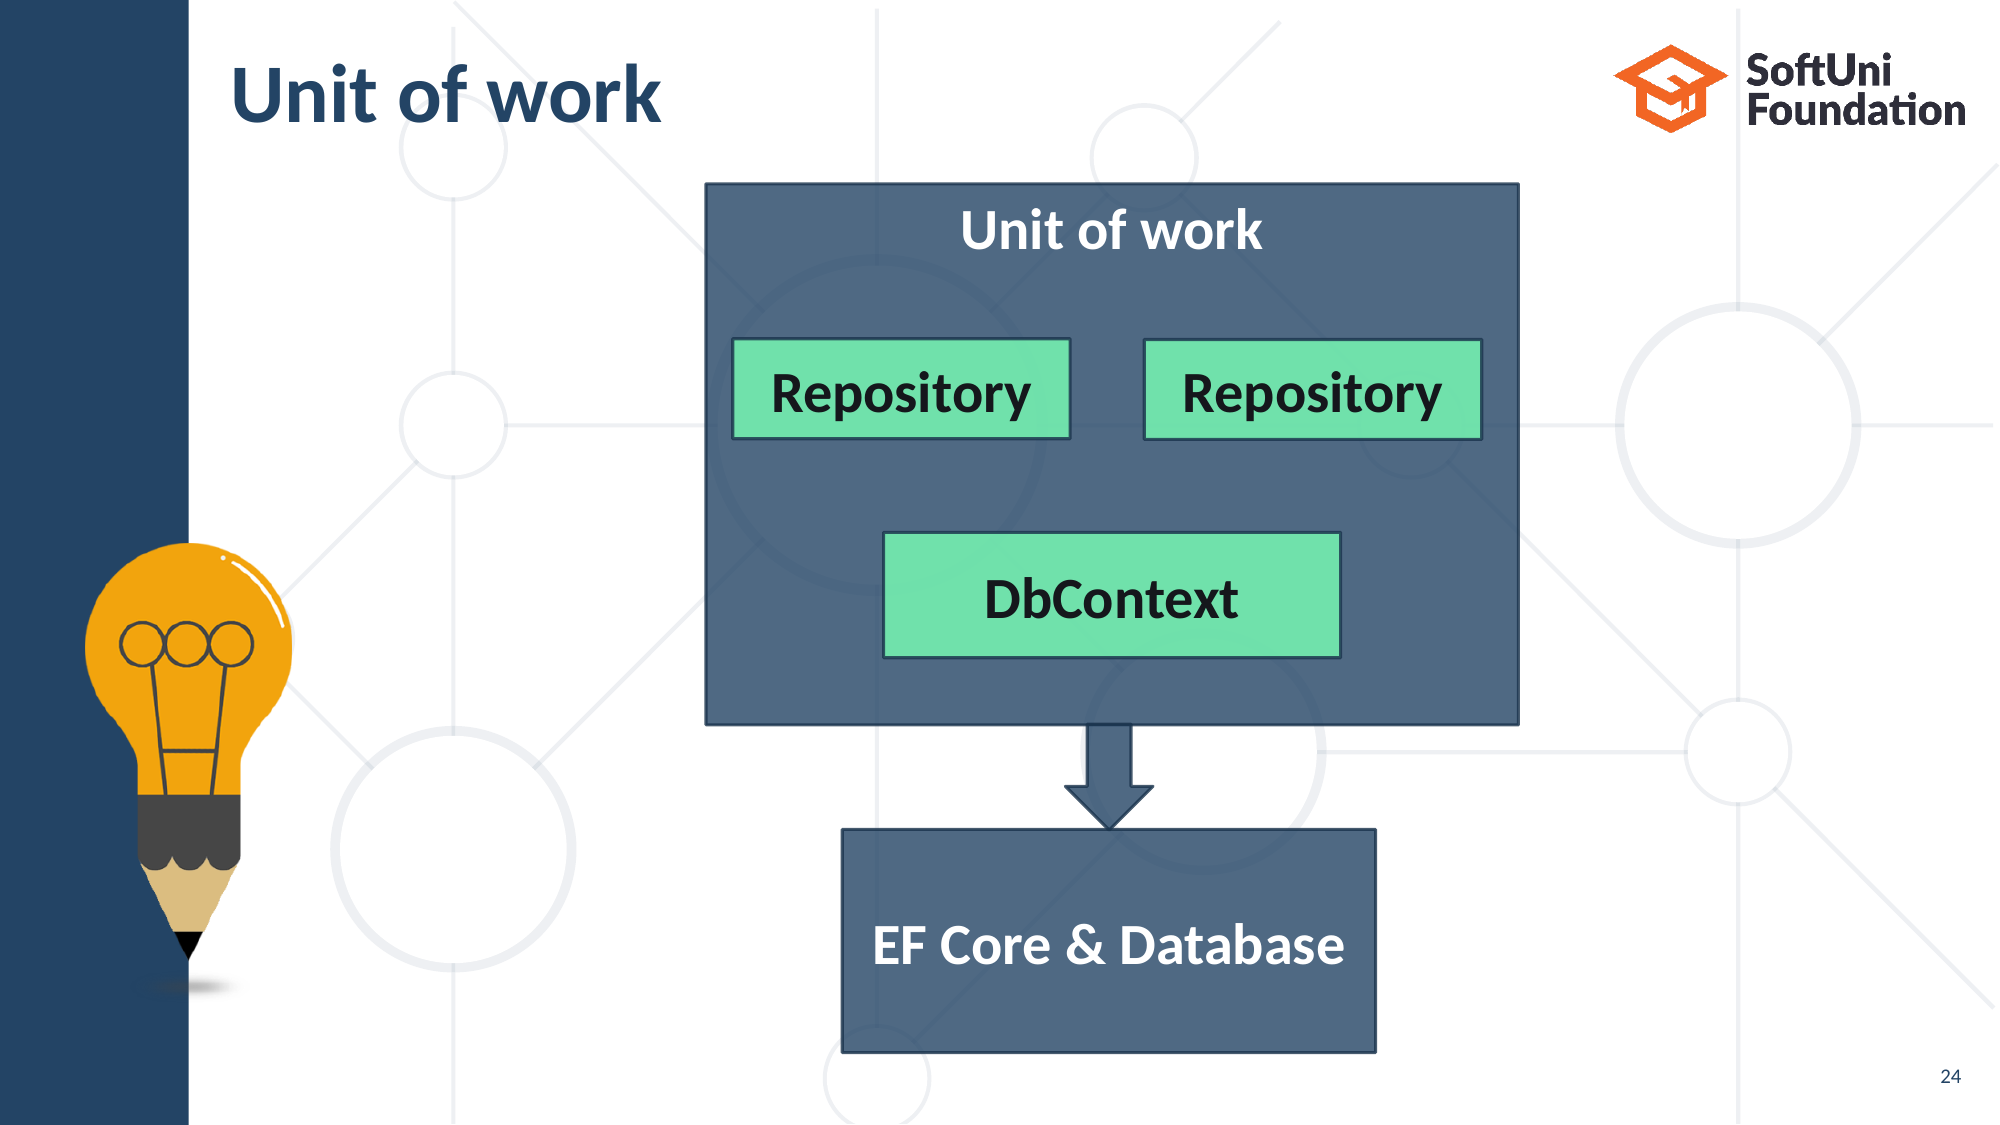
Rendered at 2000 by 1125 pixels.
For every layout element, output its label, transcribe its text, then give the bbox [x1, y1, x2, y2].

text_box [705, 183, 1519, 1053]
picture [85, 543, 292, 1003]
picture [1613, 44, 1965, 133]
slide_number 24 [1896, 1049, 1968, 1101]
title Unit of work [212, 16, 1591, 162]
